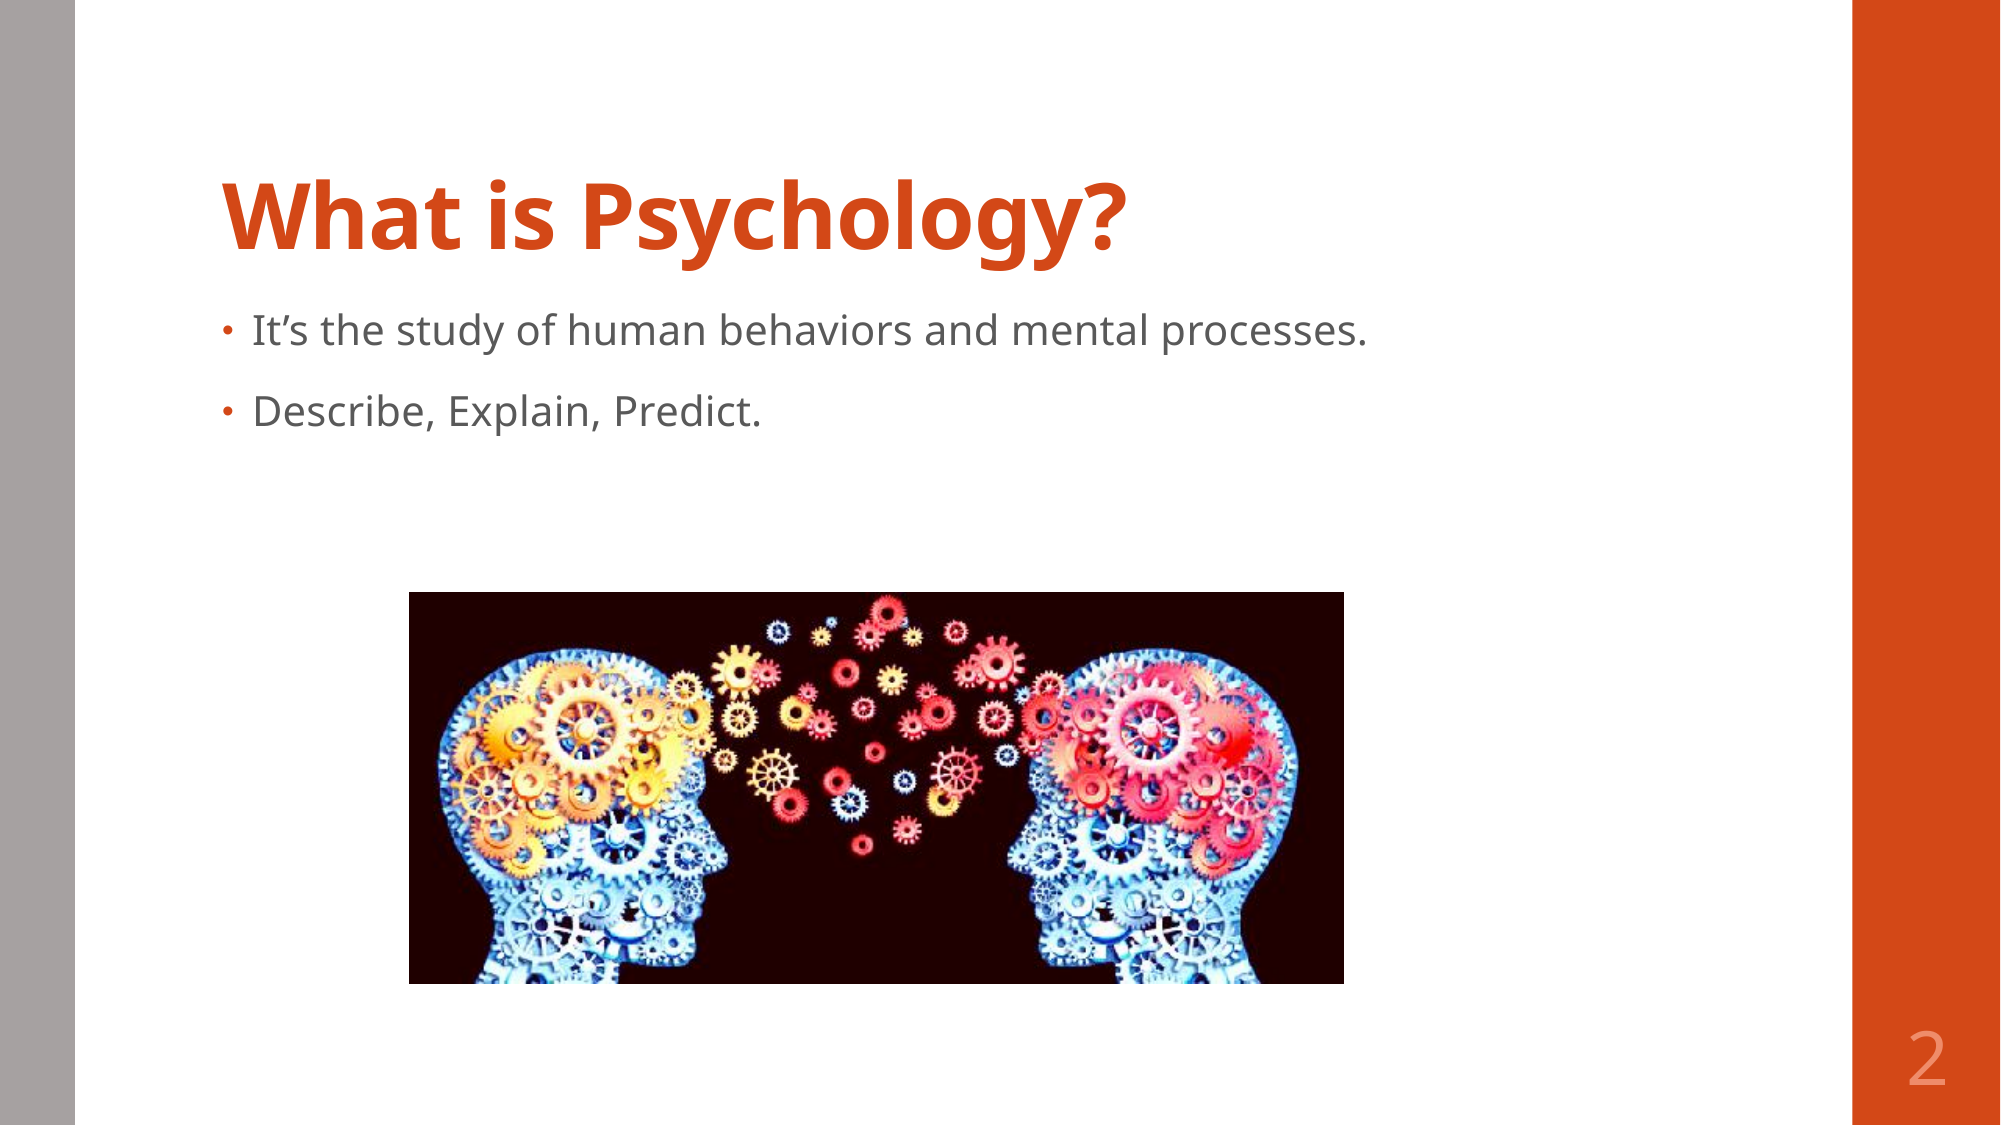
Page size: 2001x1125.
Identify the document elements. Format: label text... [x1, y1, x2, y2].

list It’s the study of human behaviors and mental processes. Describe, Explain, Predict. [206, 299, 1617, 1014]
title What is Psychology? [206, 48, 1797, 278]
picture [408, 592, 1344, 984]
slide_number 2 [1852, 1012, 2000, 1110]
